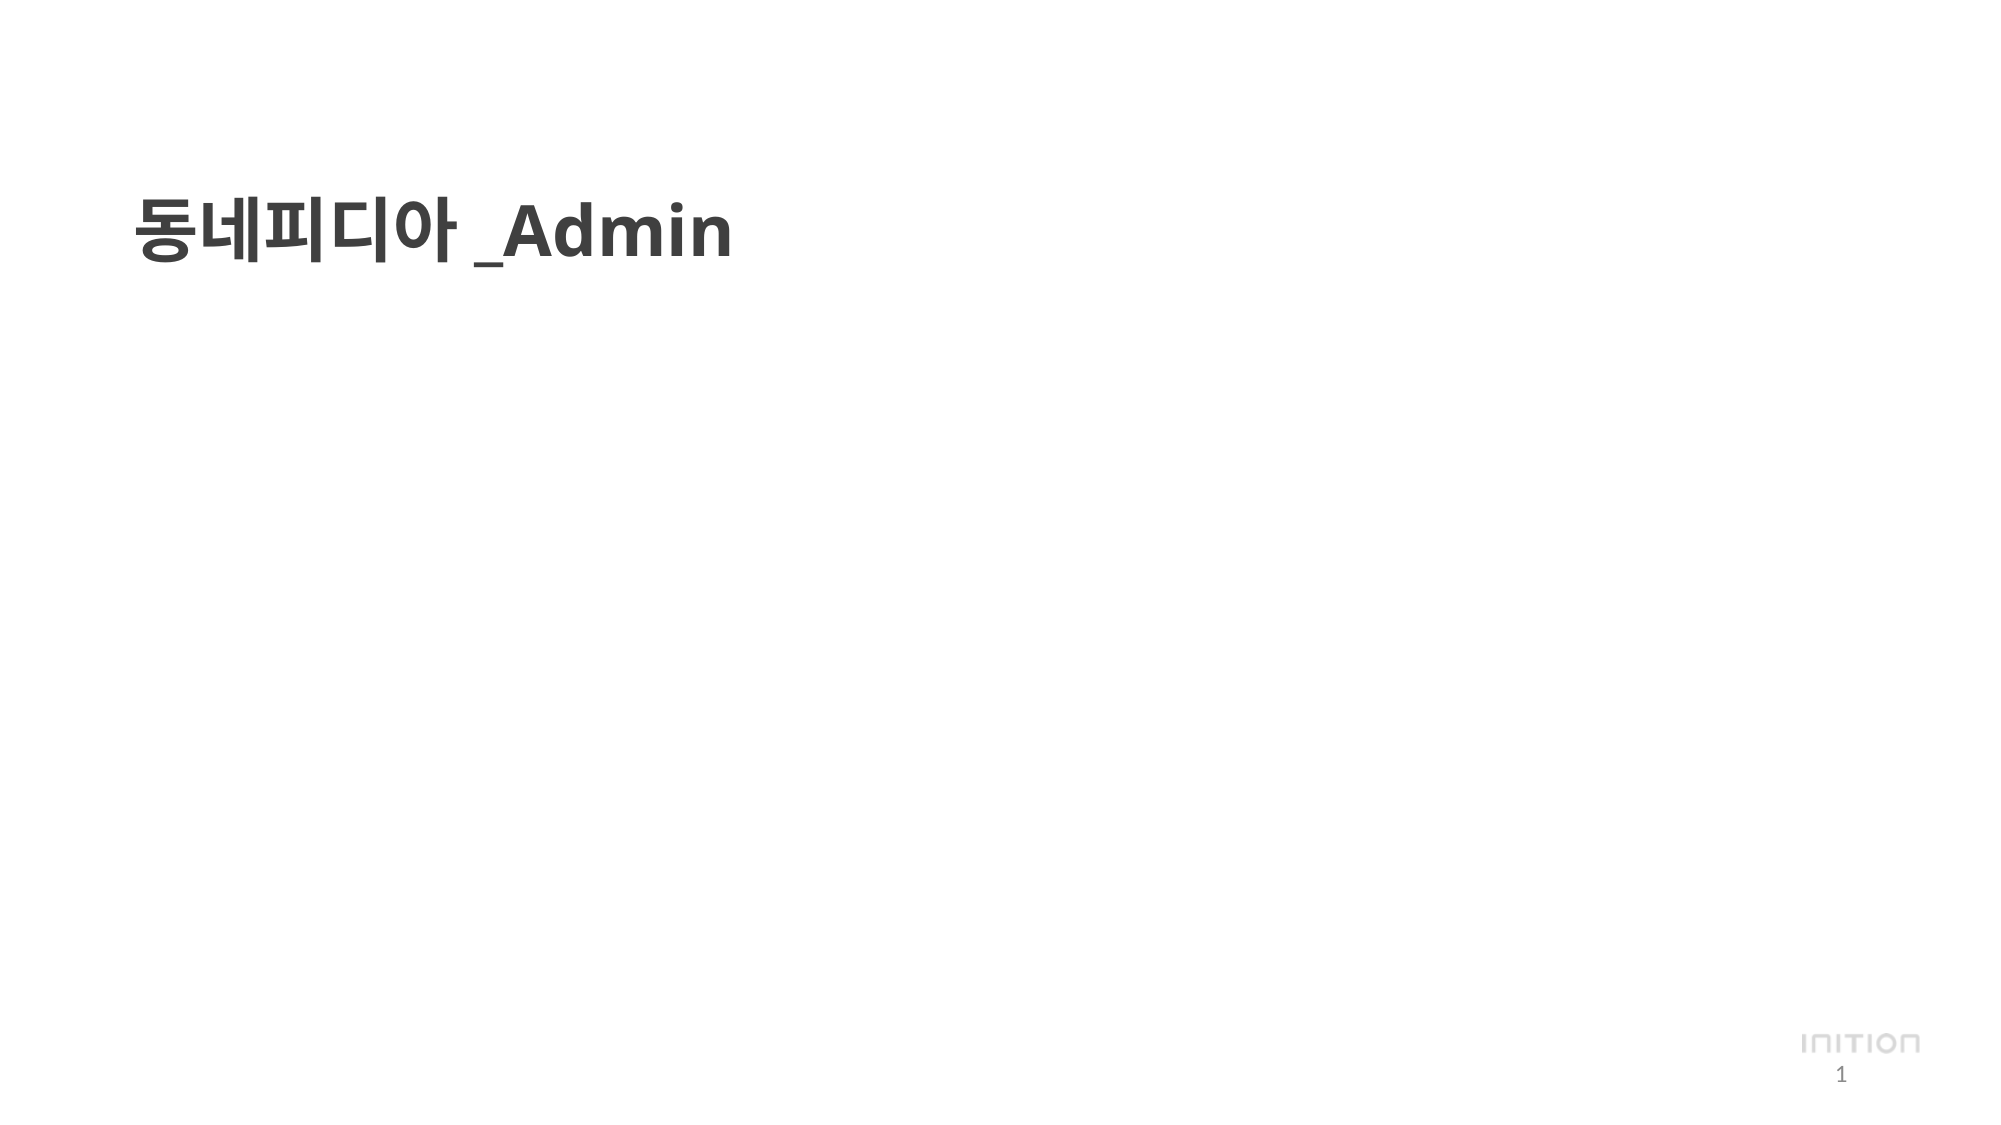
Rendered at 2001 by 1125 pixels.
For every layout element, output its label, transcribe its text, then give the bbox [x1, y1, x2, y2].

text_box 동네피디아_Admin [133, 160, 1857, 563]
slide_number 1 [1412, 1042, 1863, 1103]
picture [1802, 1033, 1920, 1054]
